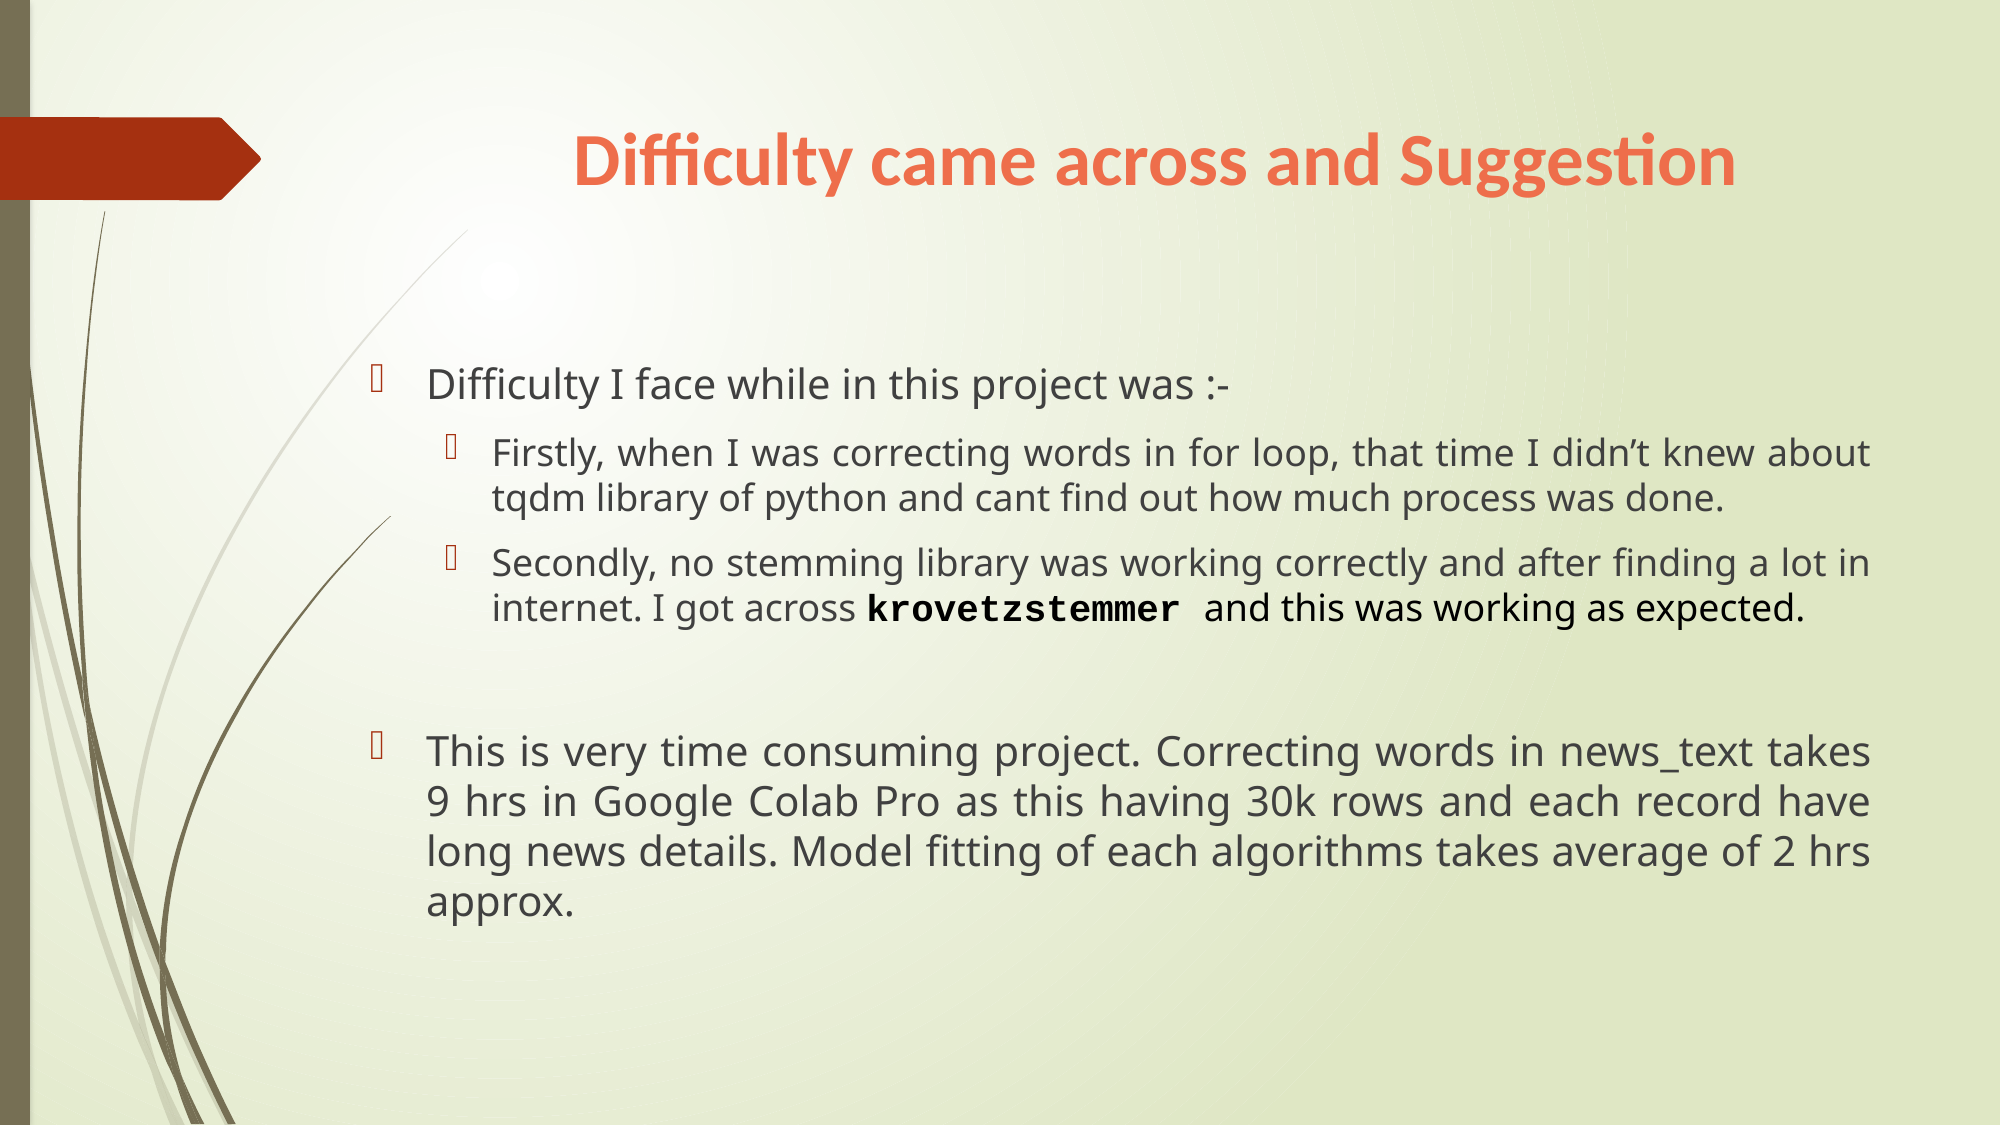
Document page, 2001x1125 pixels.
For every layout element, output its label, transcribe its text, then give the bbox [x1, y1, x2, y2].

title Difficulty came across and Suggestion [425, 102, 1888, 313]
list Difficulty I face while in this project was :- Firstly, when I was correcting words in for loop, that time I didn’t knew about tqdm library of python and cant find out how much process was done. Secondly, no stemming library was working correctly and after finding a lot in internet. I got across krovetzstemmer and this was working as expected. This is very time consuming project. Correcting words in news_text takes 9 hrs in Google Colab Pro as this having 30k rows and each record have long news details. Model fitting of each algorithms takes average of 2 hrs approx. [354, 350, 1888, 970]
